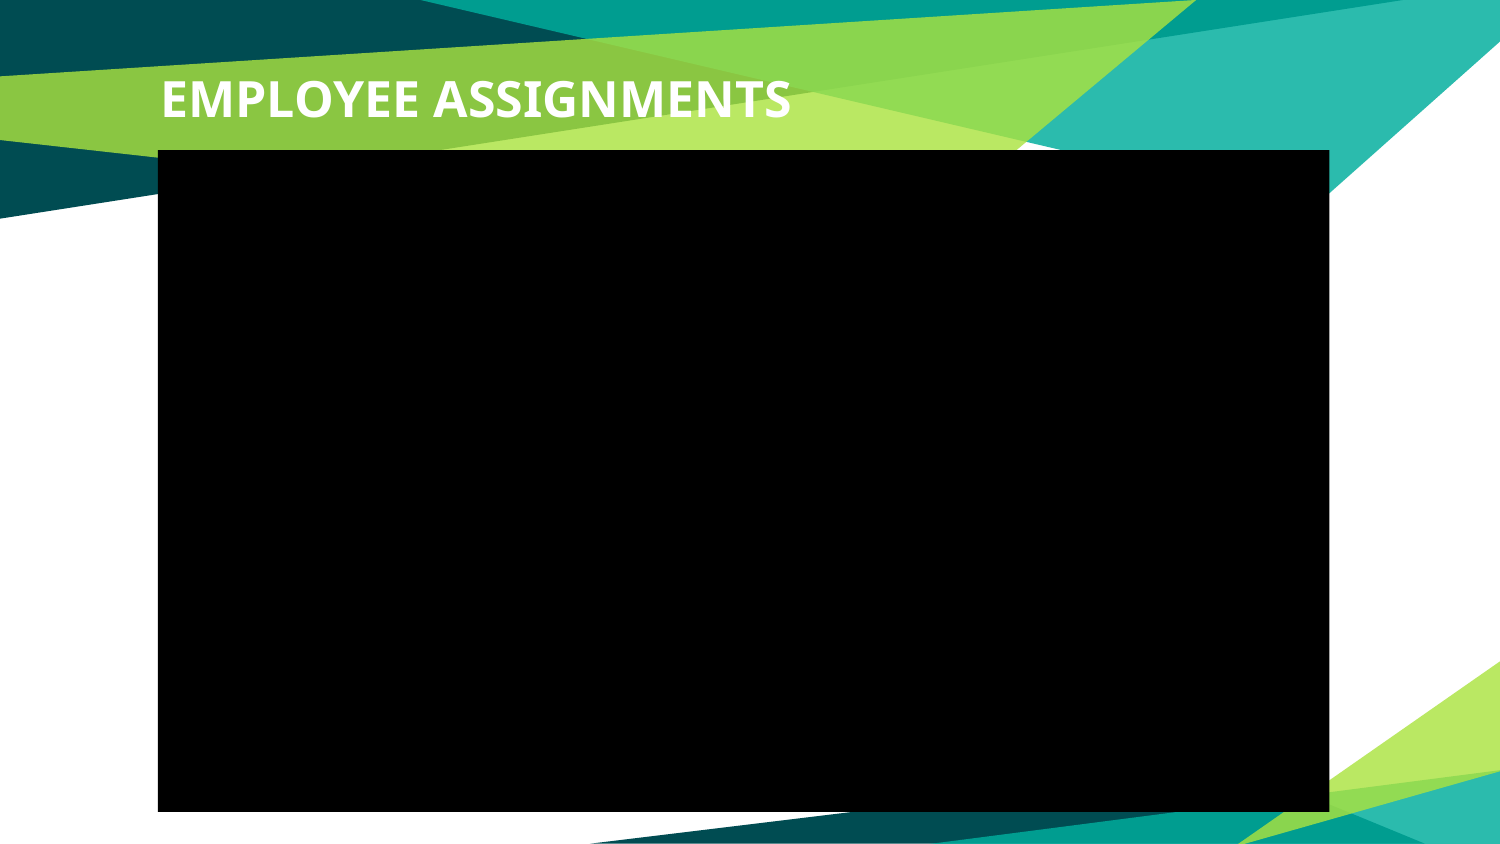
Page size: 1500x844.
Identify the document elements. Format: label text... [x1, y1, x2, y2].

picture [157, 149, 1330, 812]
title EMPLOYEE ASSIGNMENTS [145, 52, 1355, 194]
